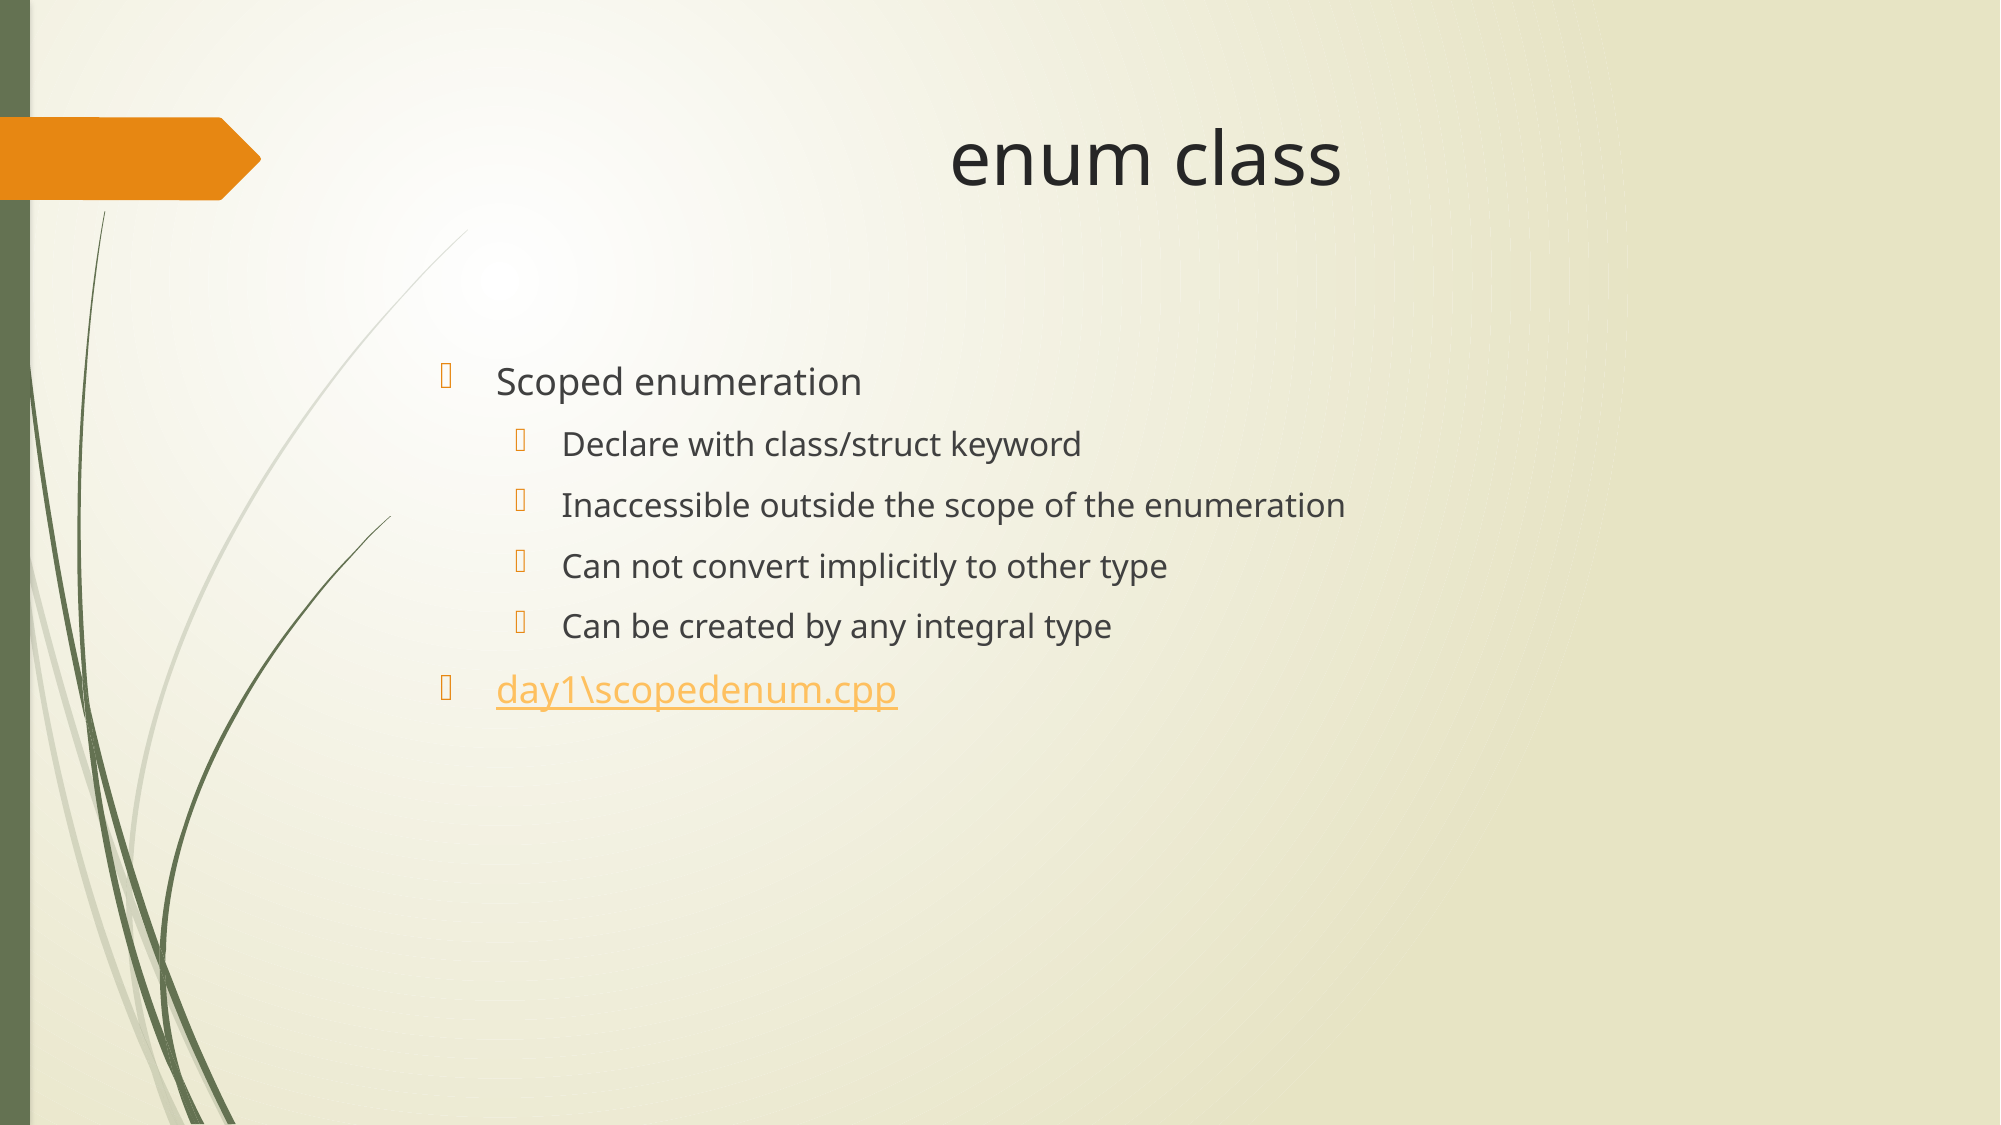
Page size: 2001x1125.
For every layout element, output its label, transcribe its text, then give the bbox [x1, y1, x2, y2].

title enum class [425, 102, 1888, 313]
list Scoped enumeration Declare with class/struct keyword Inaccessible outside the scope of the enumeration Can not convert implicitly to other type Can be created by any integral type day1\scopedenum.cpp [424, 350, 1888, 970]
